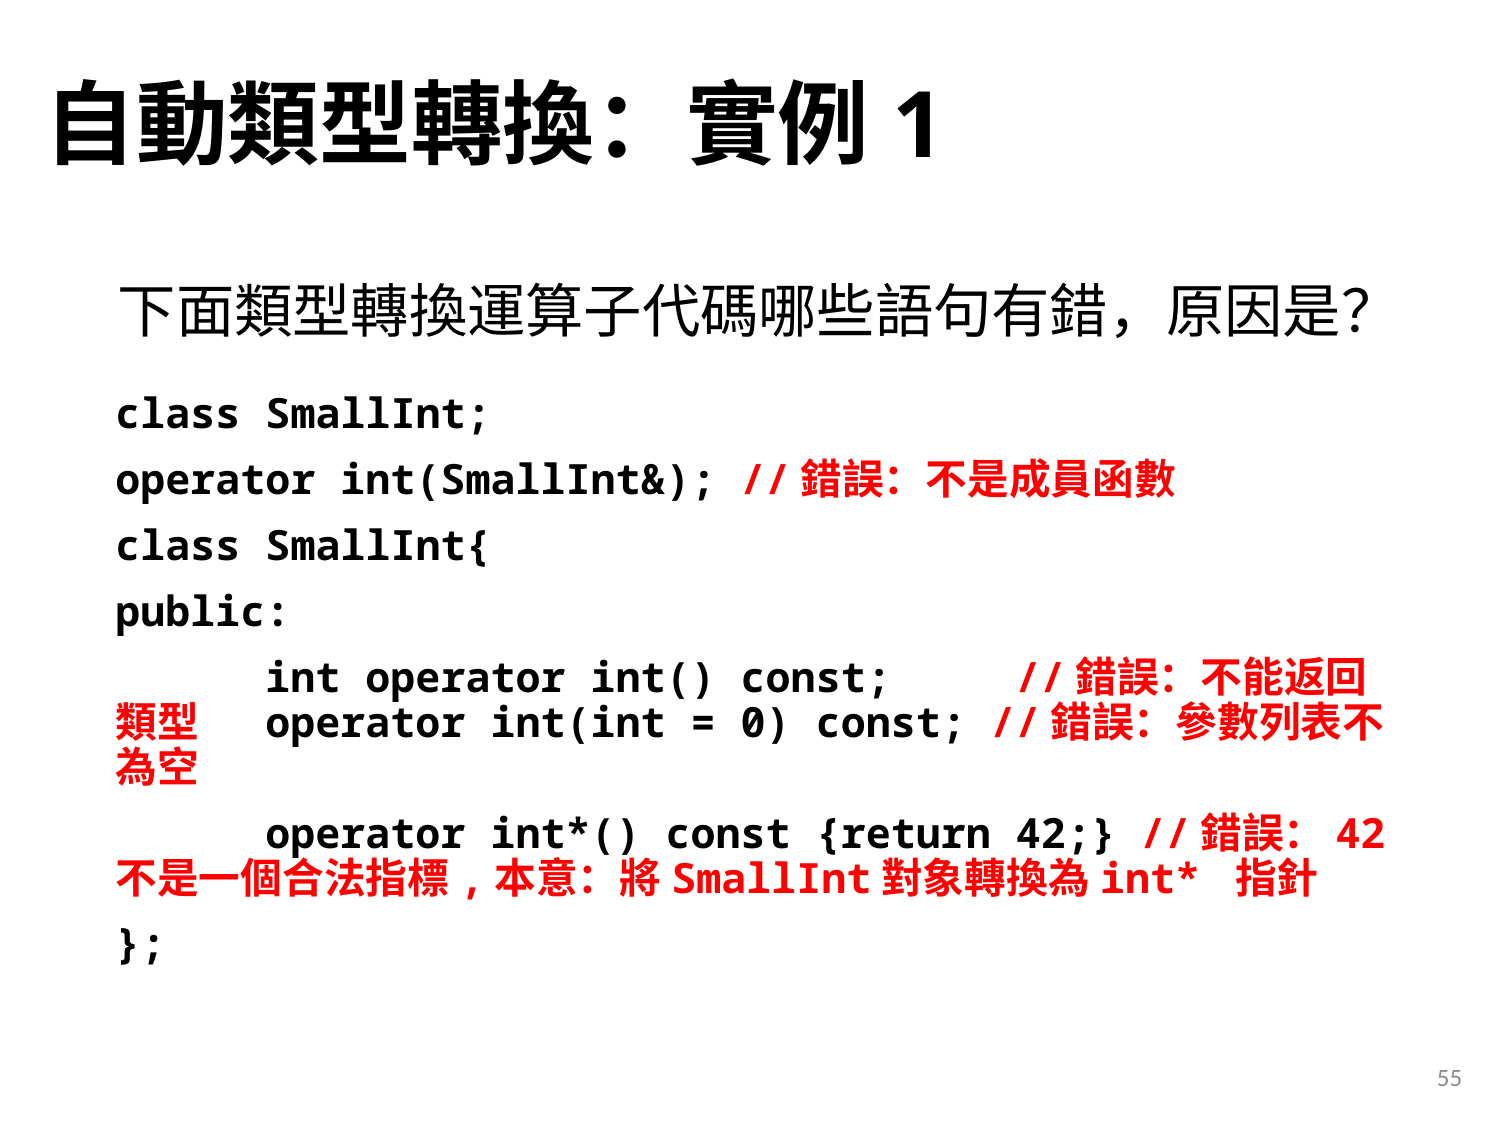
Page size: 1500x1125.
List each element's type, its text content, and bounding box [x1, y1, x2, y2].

title 自動類型轉換：實例1 [29, 19, 1324, 237]
slide_number 55 [1139, 1046, 1478, 1107]
text_box 下面類型轉換運算子代碼哪些語句有錯，原因是？ [103, 267, 1424, 352]
list class SmallInt; operator int(SmallInt&); //錯誤：不是成員函數 class SmallInt{ public: int operator int() const; //錯誤：不能返回類型 operator int(int = 0) const; //錯誤：參數列表不為空 operator int*() const {return 42;} //錯誤：42不是一個合法指標,本意：將SmallInt對象轉換為int* 指針 }; [100, 385, 1421, 976]
